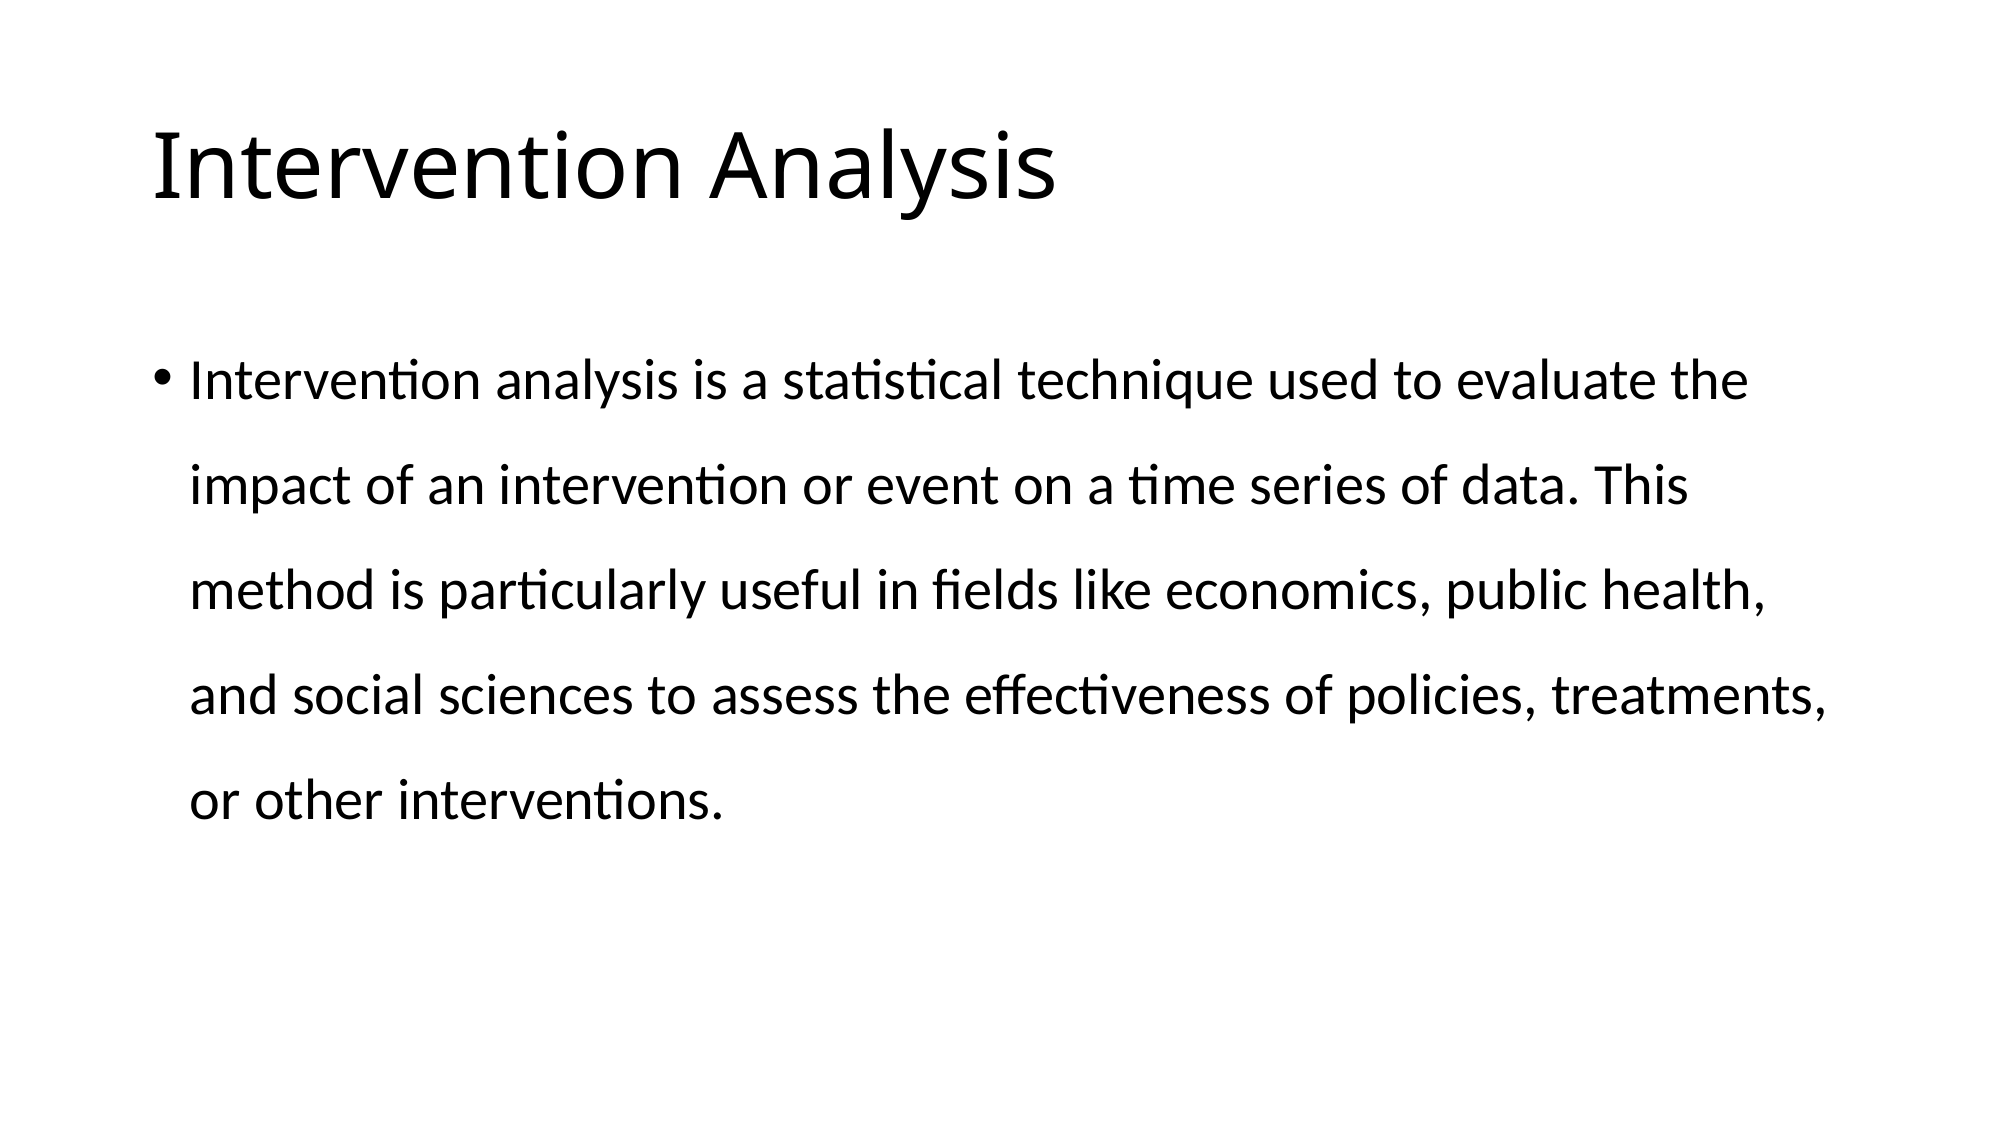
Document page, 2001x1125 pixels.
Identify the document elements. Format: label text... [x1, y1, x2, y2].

list Intervention analysis is a statistical technique used to evaluate the impact of an intervention or event on a time series of data. This method is particularly useful in fields like economics, public health, and social sciences to assess the effectiveness of policies, treatments, or other interventions. [137, 299, 1863, 1125]
title Intervention Analysis [137, 59, 1863, 278]
